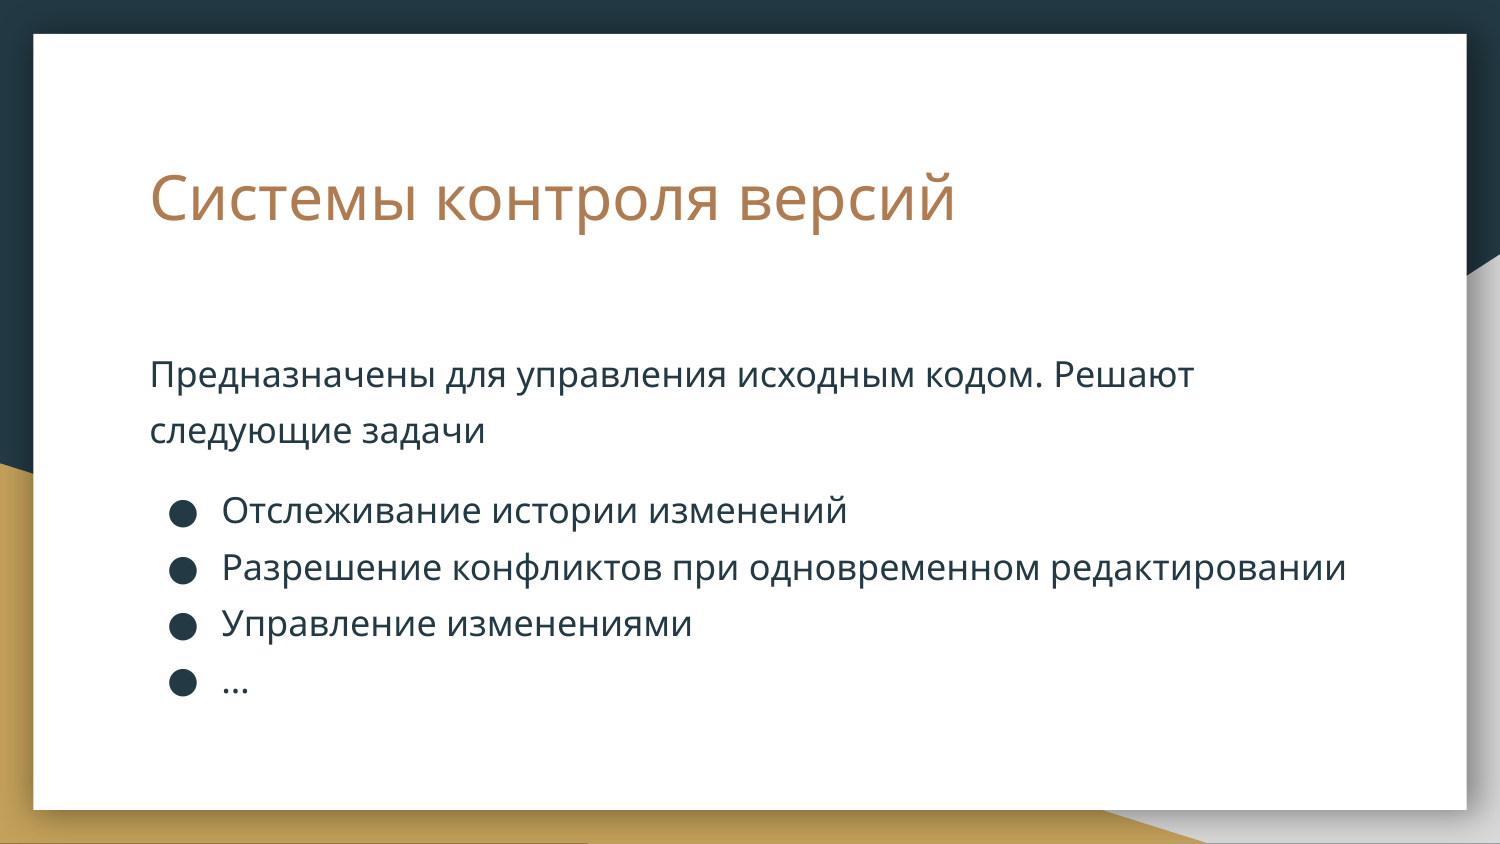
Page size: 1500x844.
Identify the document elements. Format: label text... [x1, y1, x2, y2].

title Системы контроля версий [134, 138, 1366, 296]
list Предназначены для управления исходным кодом. Решают следующие задачи Отслеживание истории изменений Разрешение конфликтов при одновременном редактировании Управление изменениями … [134, 326, 1366, 729]
